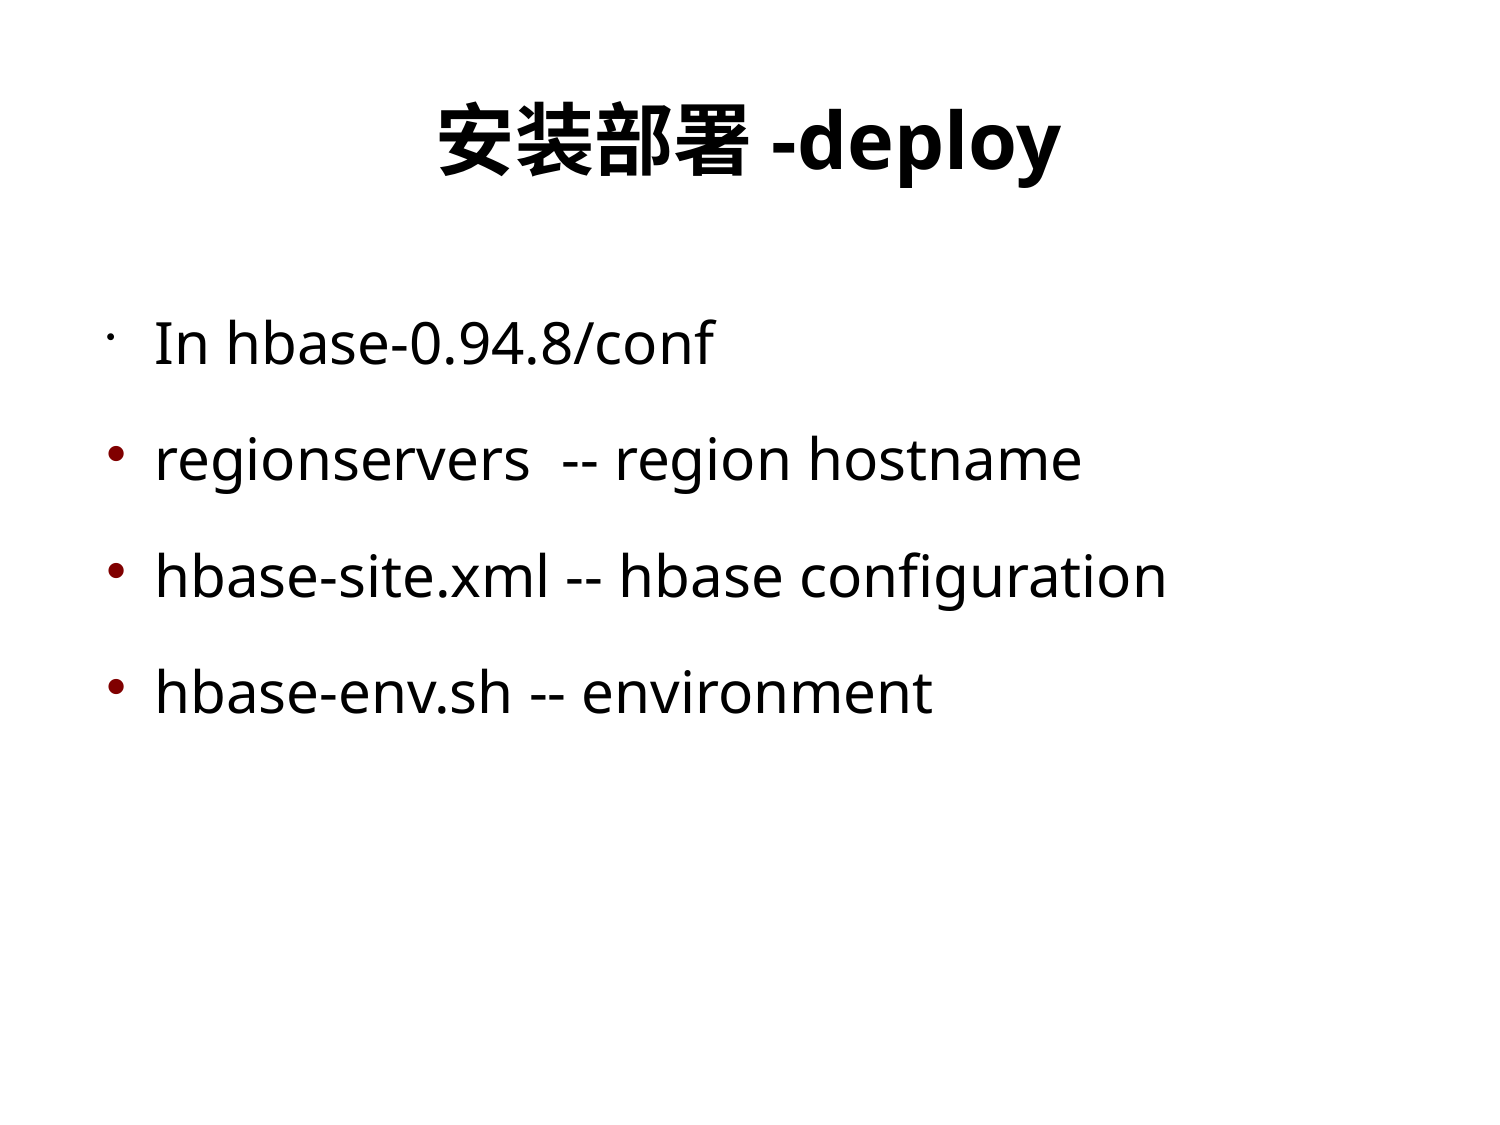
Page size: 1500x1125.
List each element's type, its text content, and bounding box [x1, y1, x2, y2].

title 安装部署-deploy [132, 44, 1365, 233]
list In hbase-0.94.8/conf regionservers -- region hostname hbase-site.xml -- hbase configuration hbase-env.sh -- environment [75, 263, 1286, 916]
